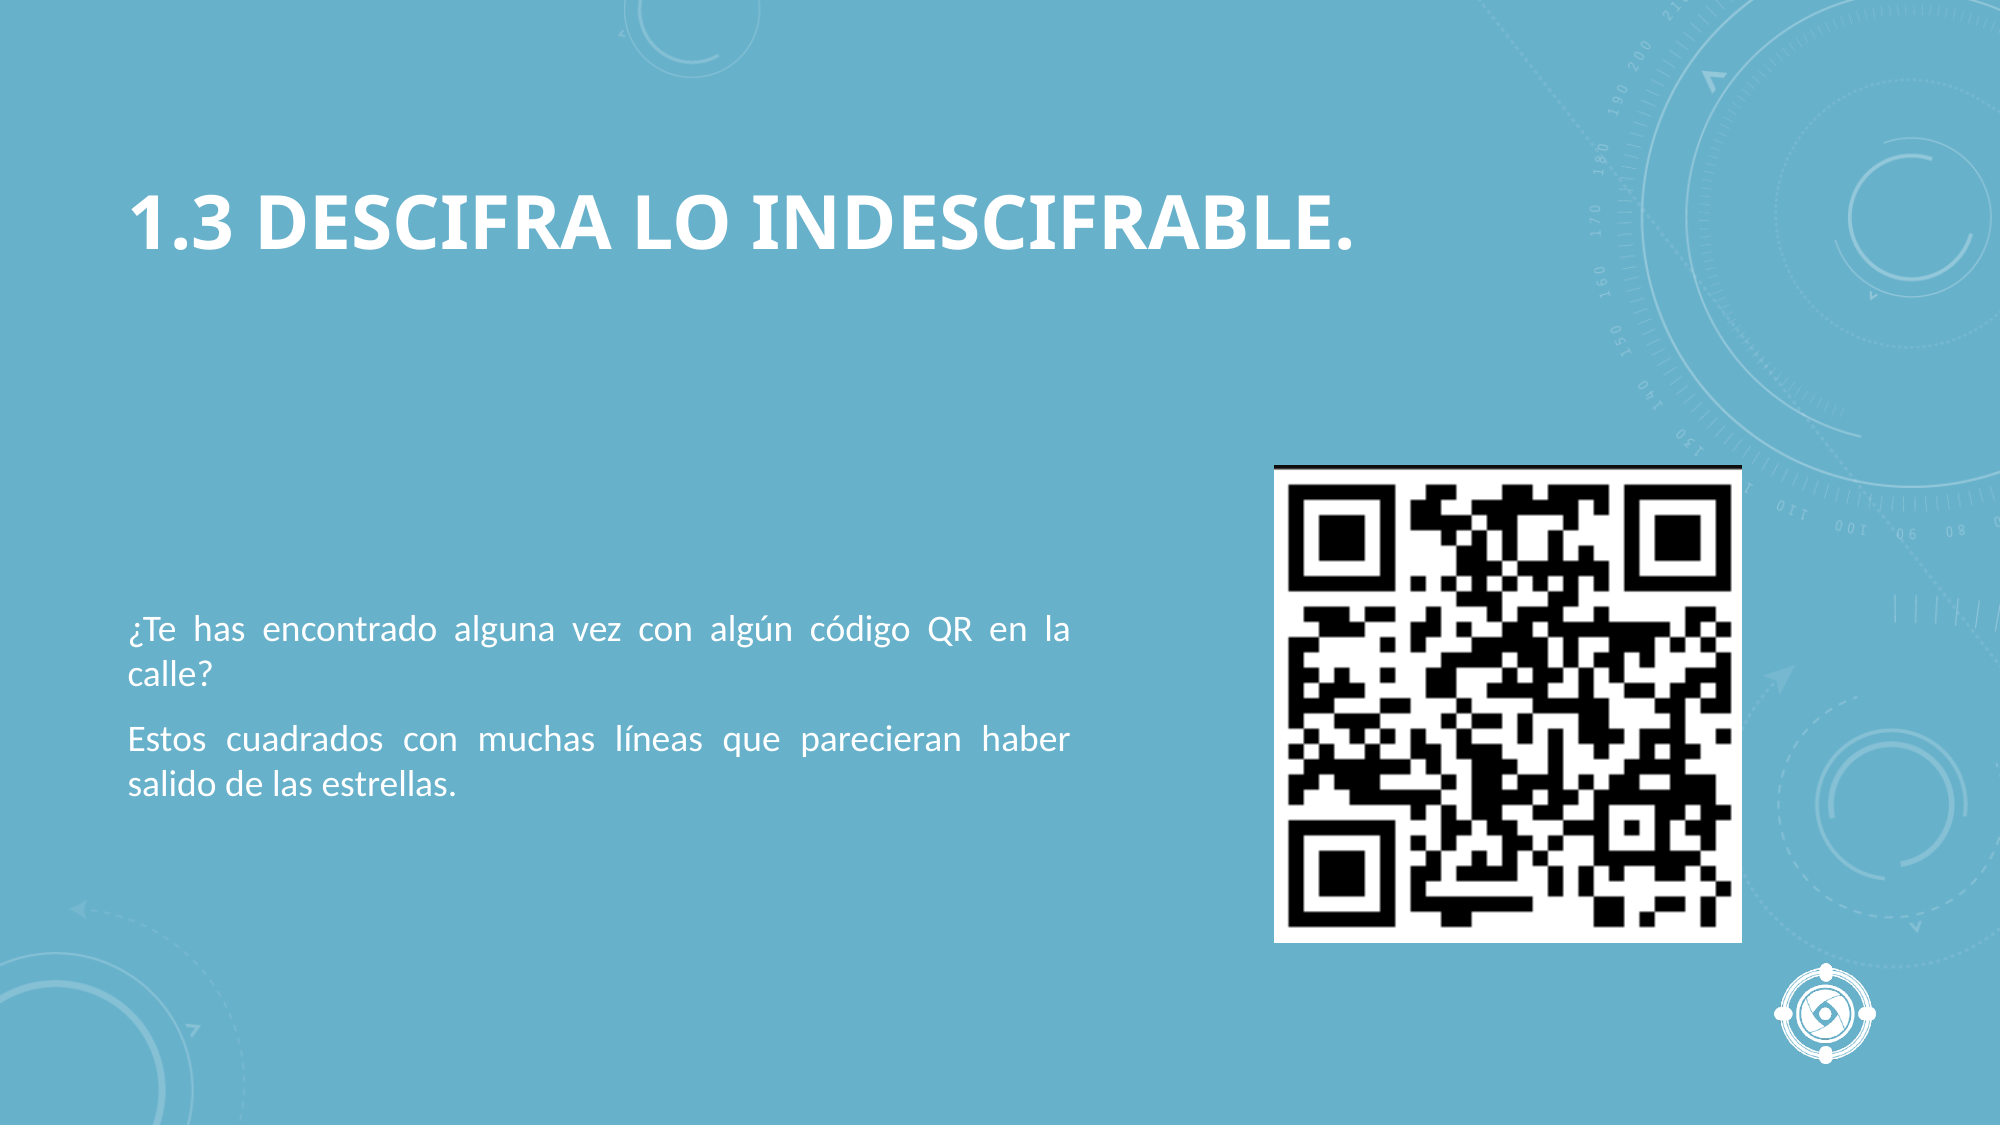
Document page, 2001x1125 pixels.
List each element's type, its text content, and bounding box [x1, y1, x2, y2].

list ¿Te has encontrado alguna vez con algún código QR en la calle? Estos cuadrados con muchas líneas que parecieran haber salido de las estrellas. [112, 351, 1087, 1057]
picture [0, 0, 2000, 1125]
title 1.3 Descifra lo indescifrable. [112, 99, 1775, 339]
